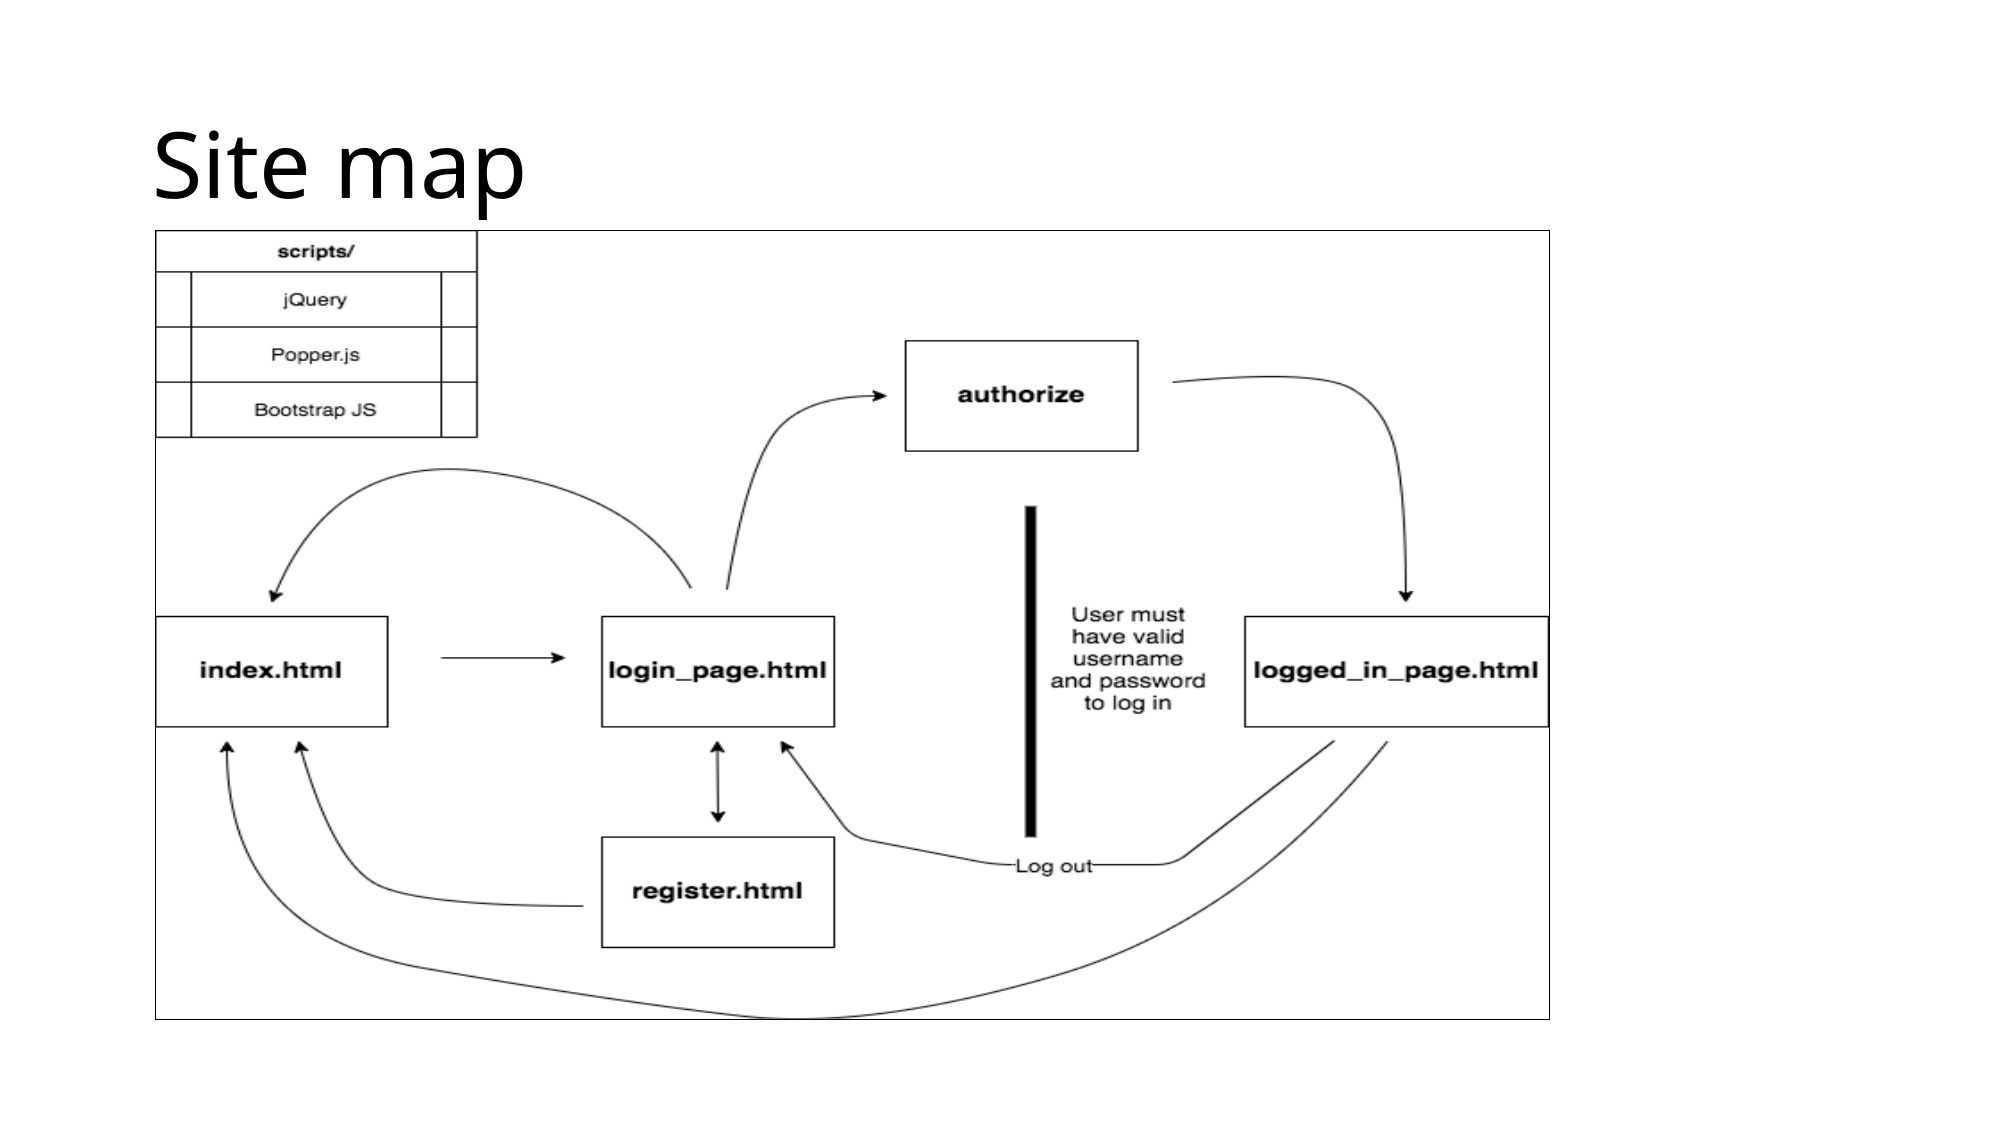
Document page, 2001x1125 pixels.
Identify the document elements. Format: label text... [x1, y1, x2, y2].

title Site map [137, 59, 1863, 278]
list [155, 230, 1550, 1020]
